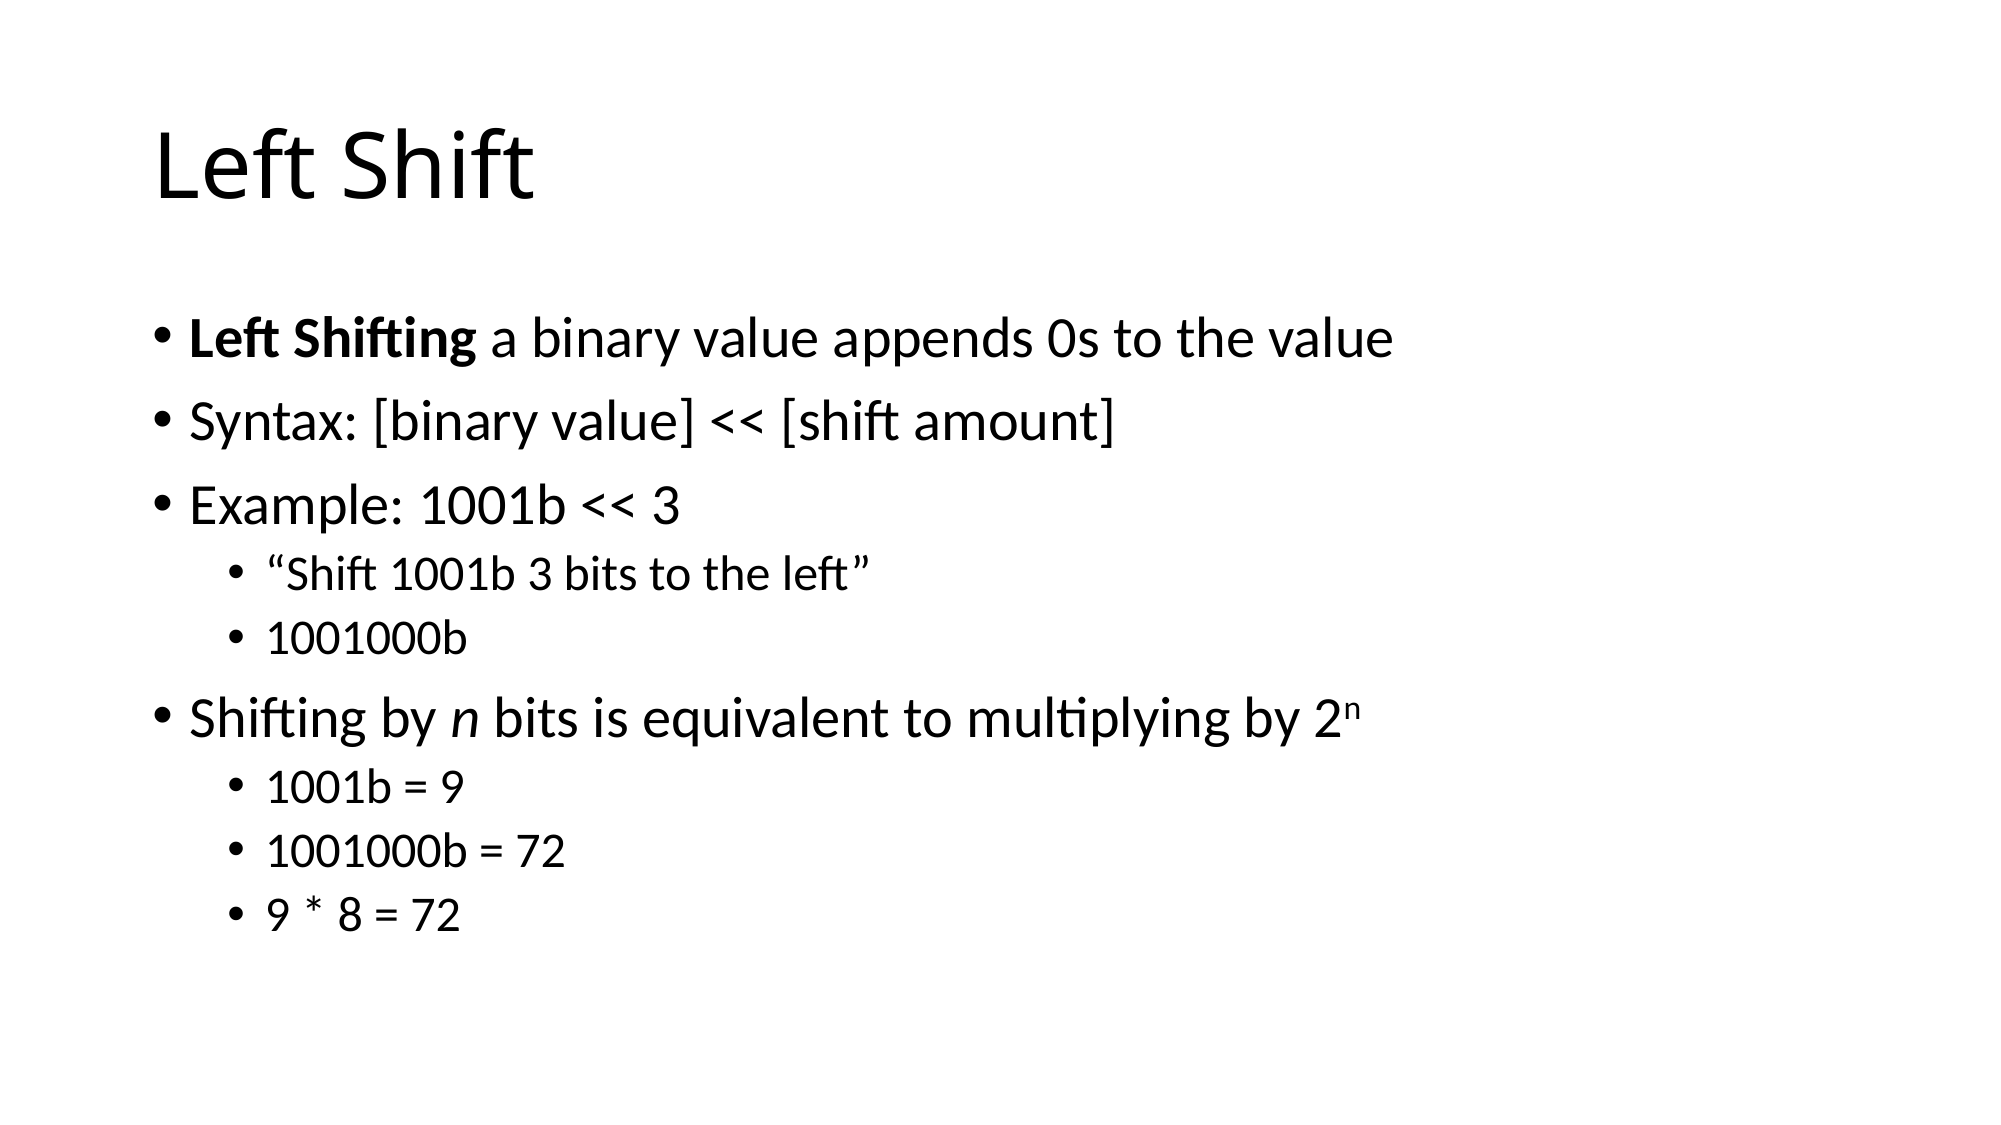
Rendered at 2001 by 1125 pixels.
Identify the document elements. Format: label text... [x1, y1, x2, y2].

title Left Shift [137, 59, 1863, 278]
list Left Shifting a binary value appends 0s to the value Syntax: [binary value] << [shift amount] Example: 1001b << 3 “Shift 1001b 3 bits to the left” 1001000b Shifting by n bits is equivalent to multiplying by 2n 1001b = 9 1001000b = 72 9 * 8 = 72 [137, 299, 1863, 1014]
